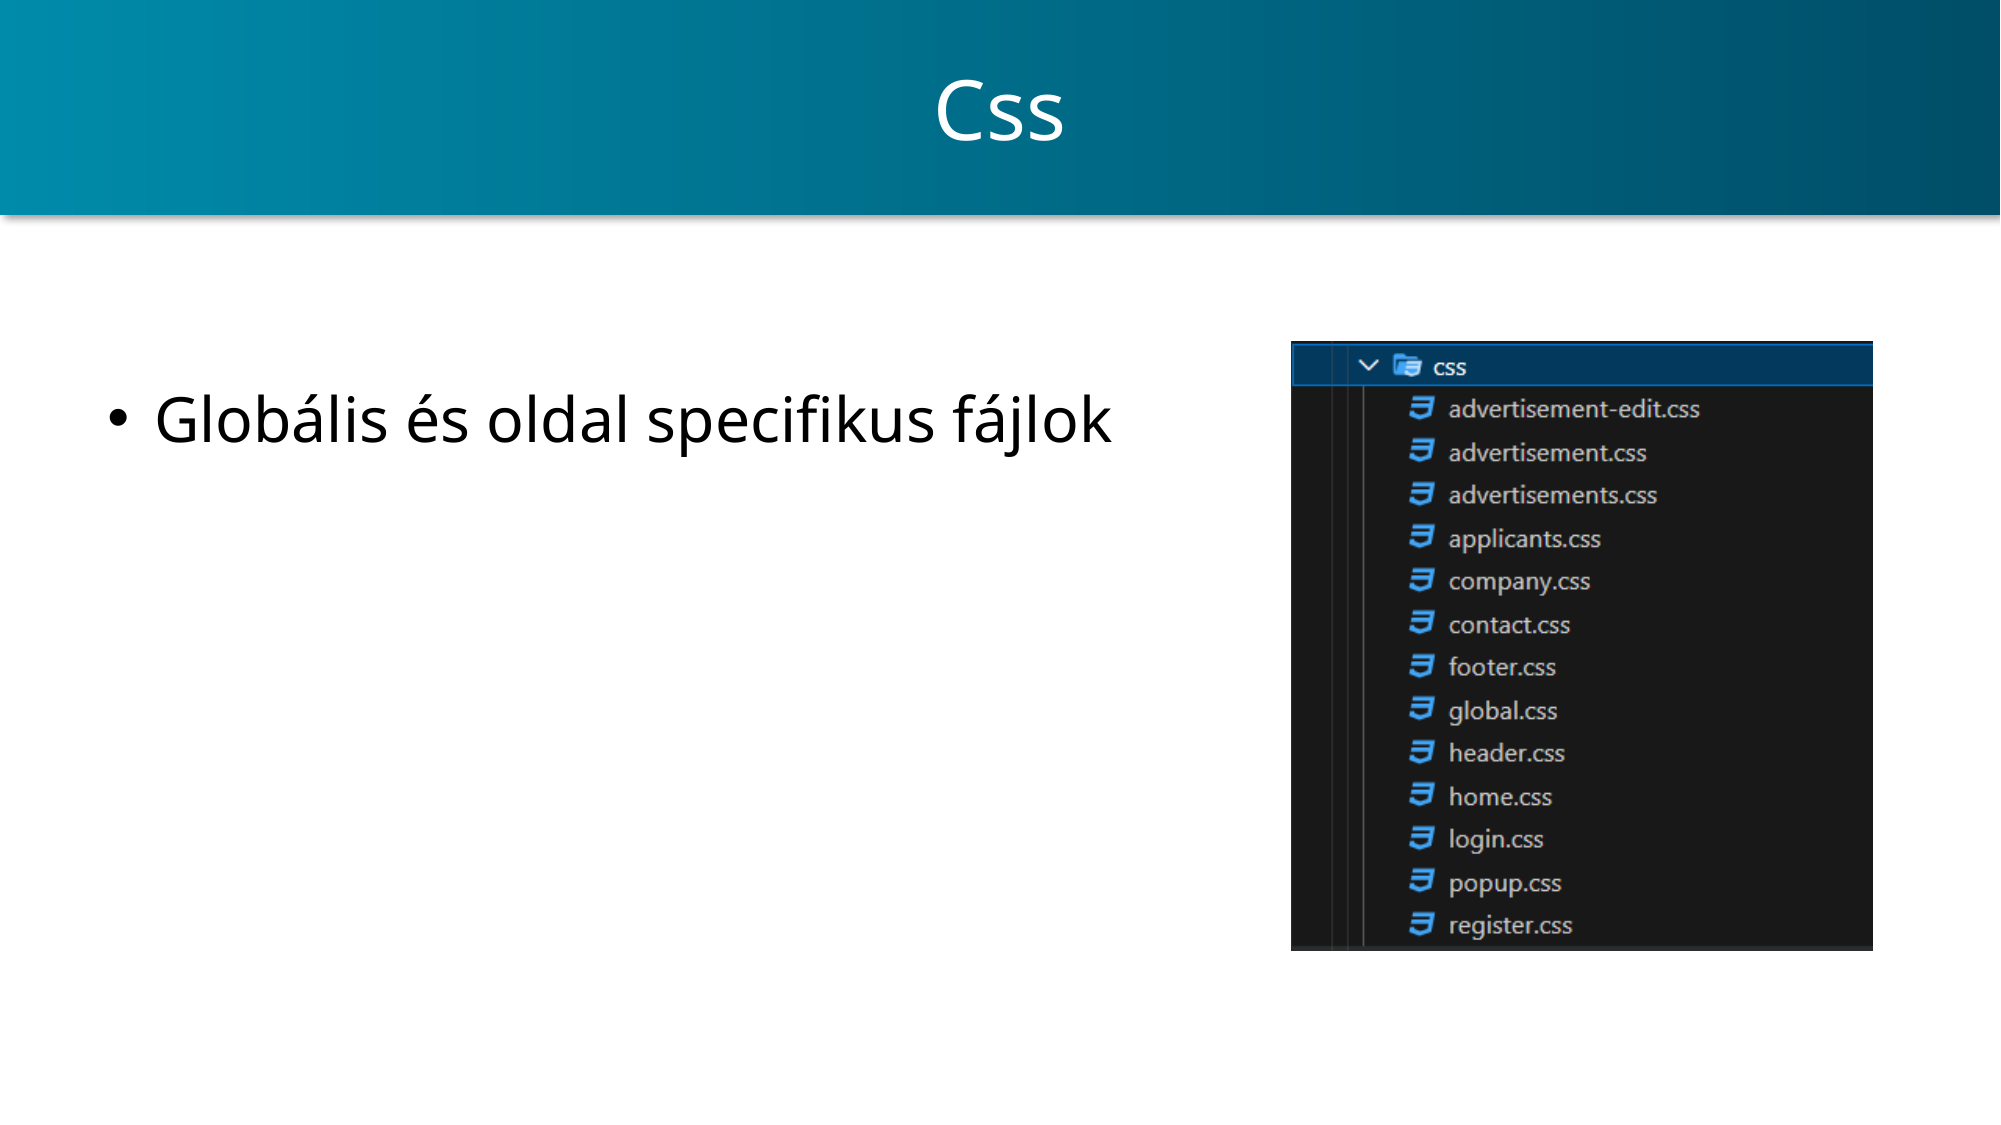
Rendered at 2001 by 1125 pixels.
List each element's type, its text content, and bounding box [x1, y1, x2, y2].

picture [1290, 341, 1873, 951]
text_box Globális és oldal specifikus fájlok [92, 372, 1290, 463]
text_box Css [0, 0, 2000, 216]
